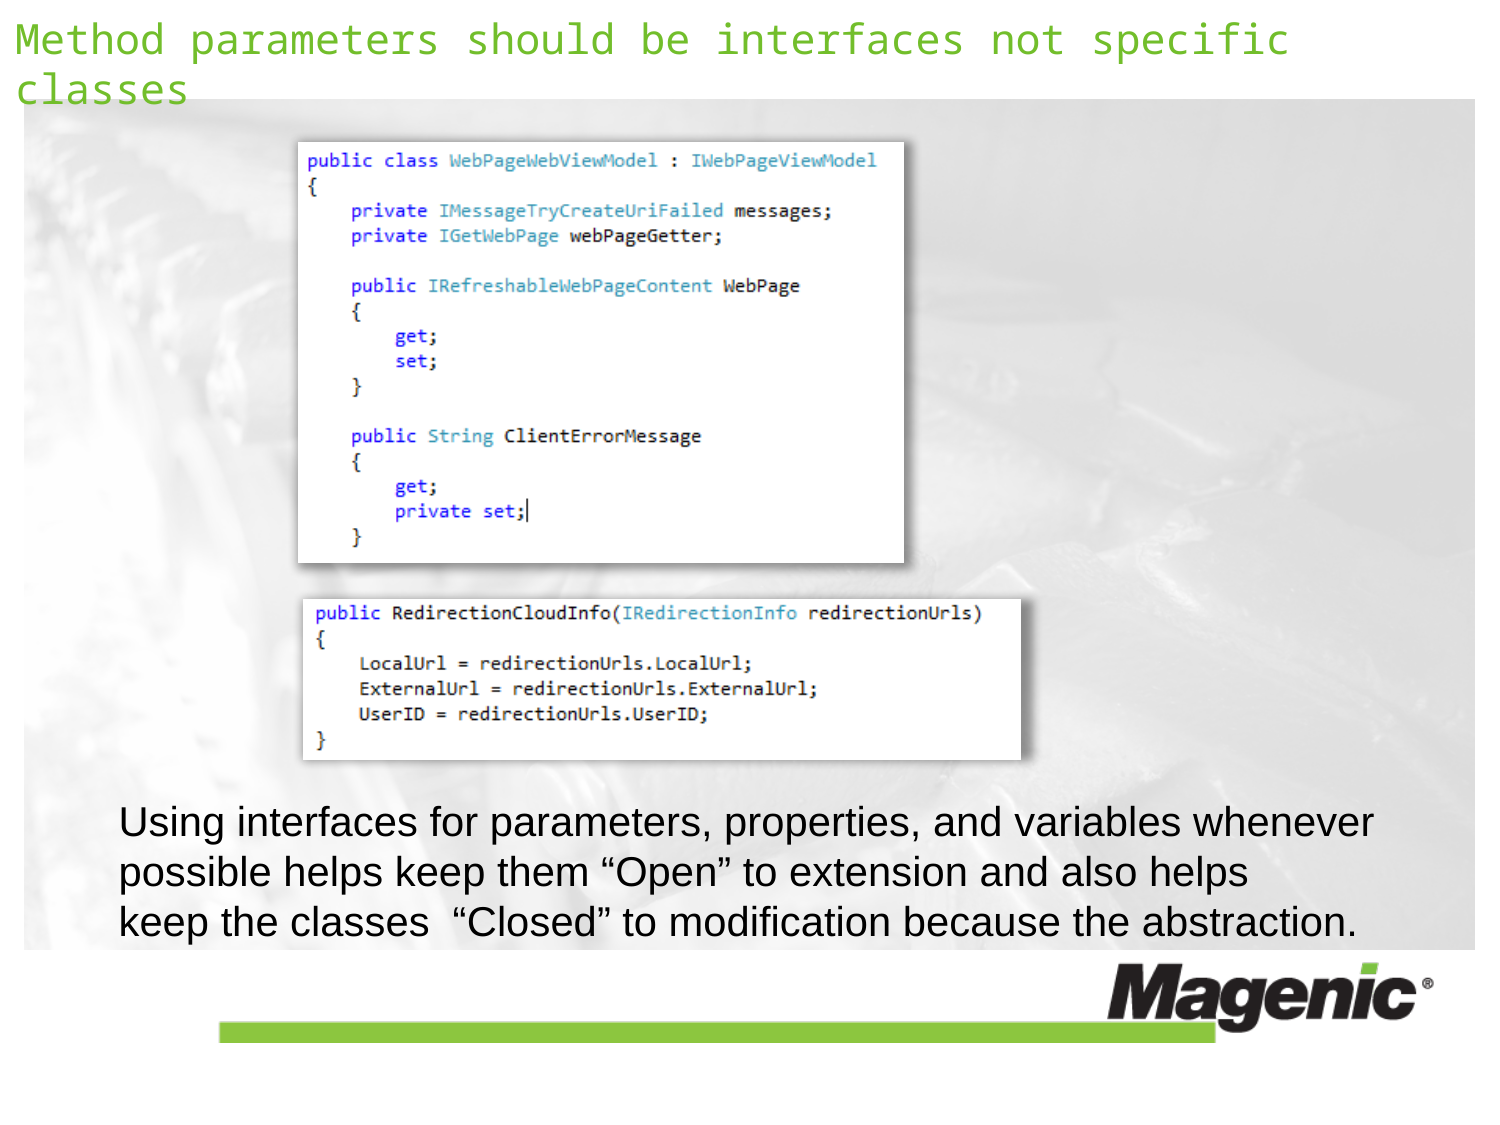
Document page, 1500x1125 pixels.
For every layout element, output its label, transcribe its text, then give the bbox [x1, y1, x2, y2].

title Method parameters should be interfaces not specific classes [0, 0, 1500, 125]
picture [174, 962, 1455, 1043]
picture [298, 141, 904, 563]
text_box Using interfaces for parameters, properties, and variables whenever possible helps keep them “Open” to extension and also helps keep the classes “Closed” to modification because the abstraction. [103, 787, 1402, 1003]
picture [302, 599, 1021, 760]
